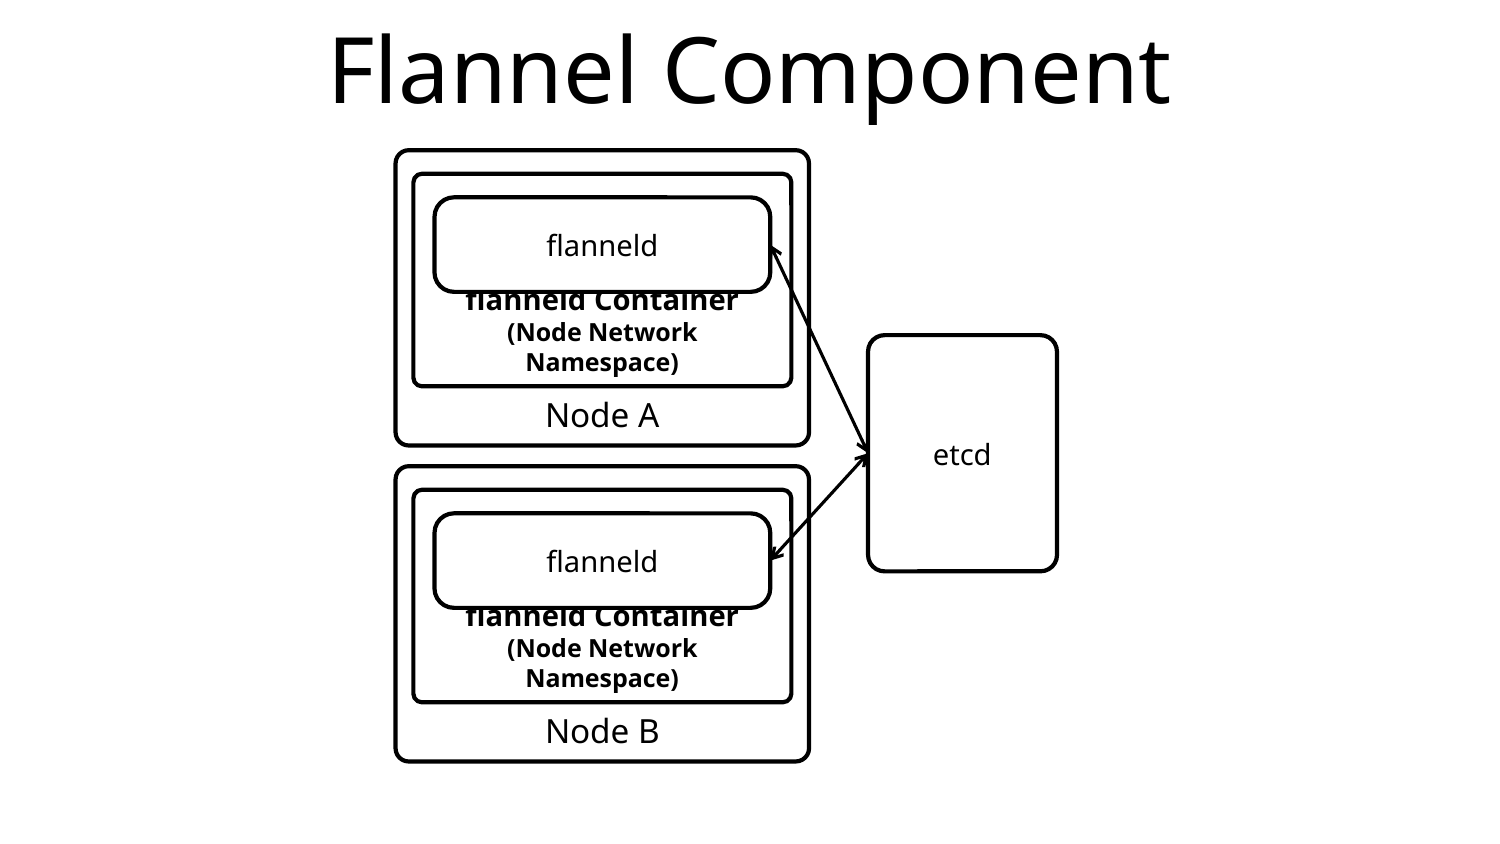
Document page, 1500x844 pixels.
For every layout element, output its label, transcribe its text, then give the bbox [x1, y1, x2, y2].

text_box flanneld Container (Node Network Namespace) [411, 171, 794, 389]
text_box etcd [870, 333, 1060, 574]
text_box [769, 244, 869, 454]
title Flannel Component [75, 0, 1425, 138]
text_box Node B [393, 464, 812, 764]
text_box flanneld [432, 195, 773, 294]
text_box Node A [393, 148, 812, 448]
text_box flanneld Container (Node Network Namespace) [411, 487, 794, 705]
text_box flanneld [432, 511, 773, 610]
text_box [769, 460, 869, 561]
